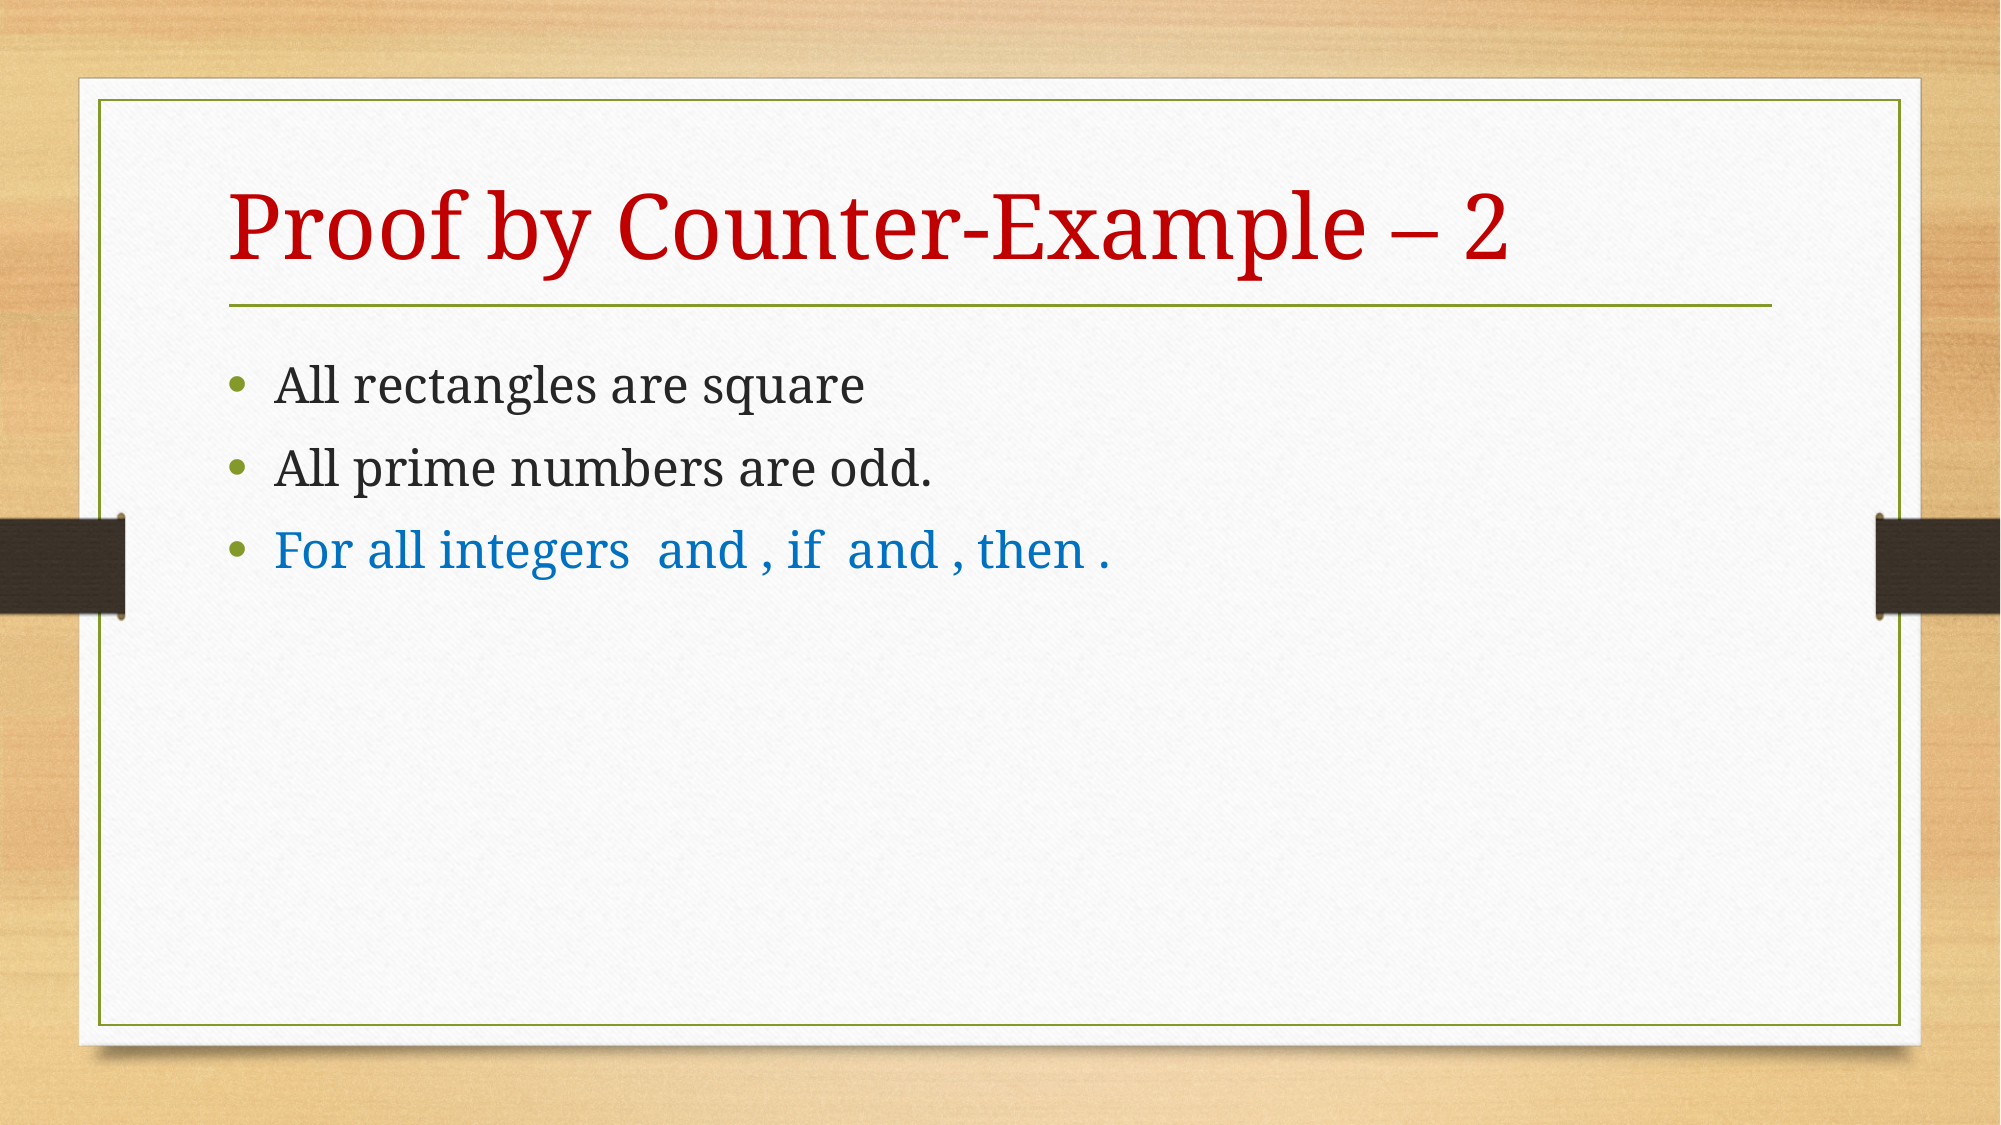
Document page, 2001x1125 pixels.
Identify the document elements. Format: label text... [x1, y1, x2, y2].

title Proof by Counter-Example – 2 [212, 161, 1788, 286]
picture [0, 0, 2001, 1125]
